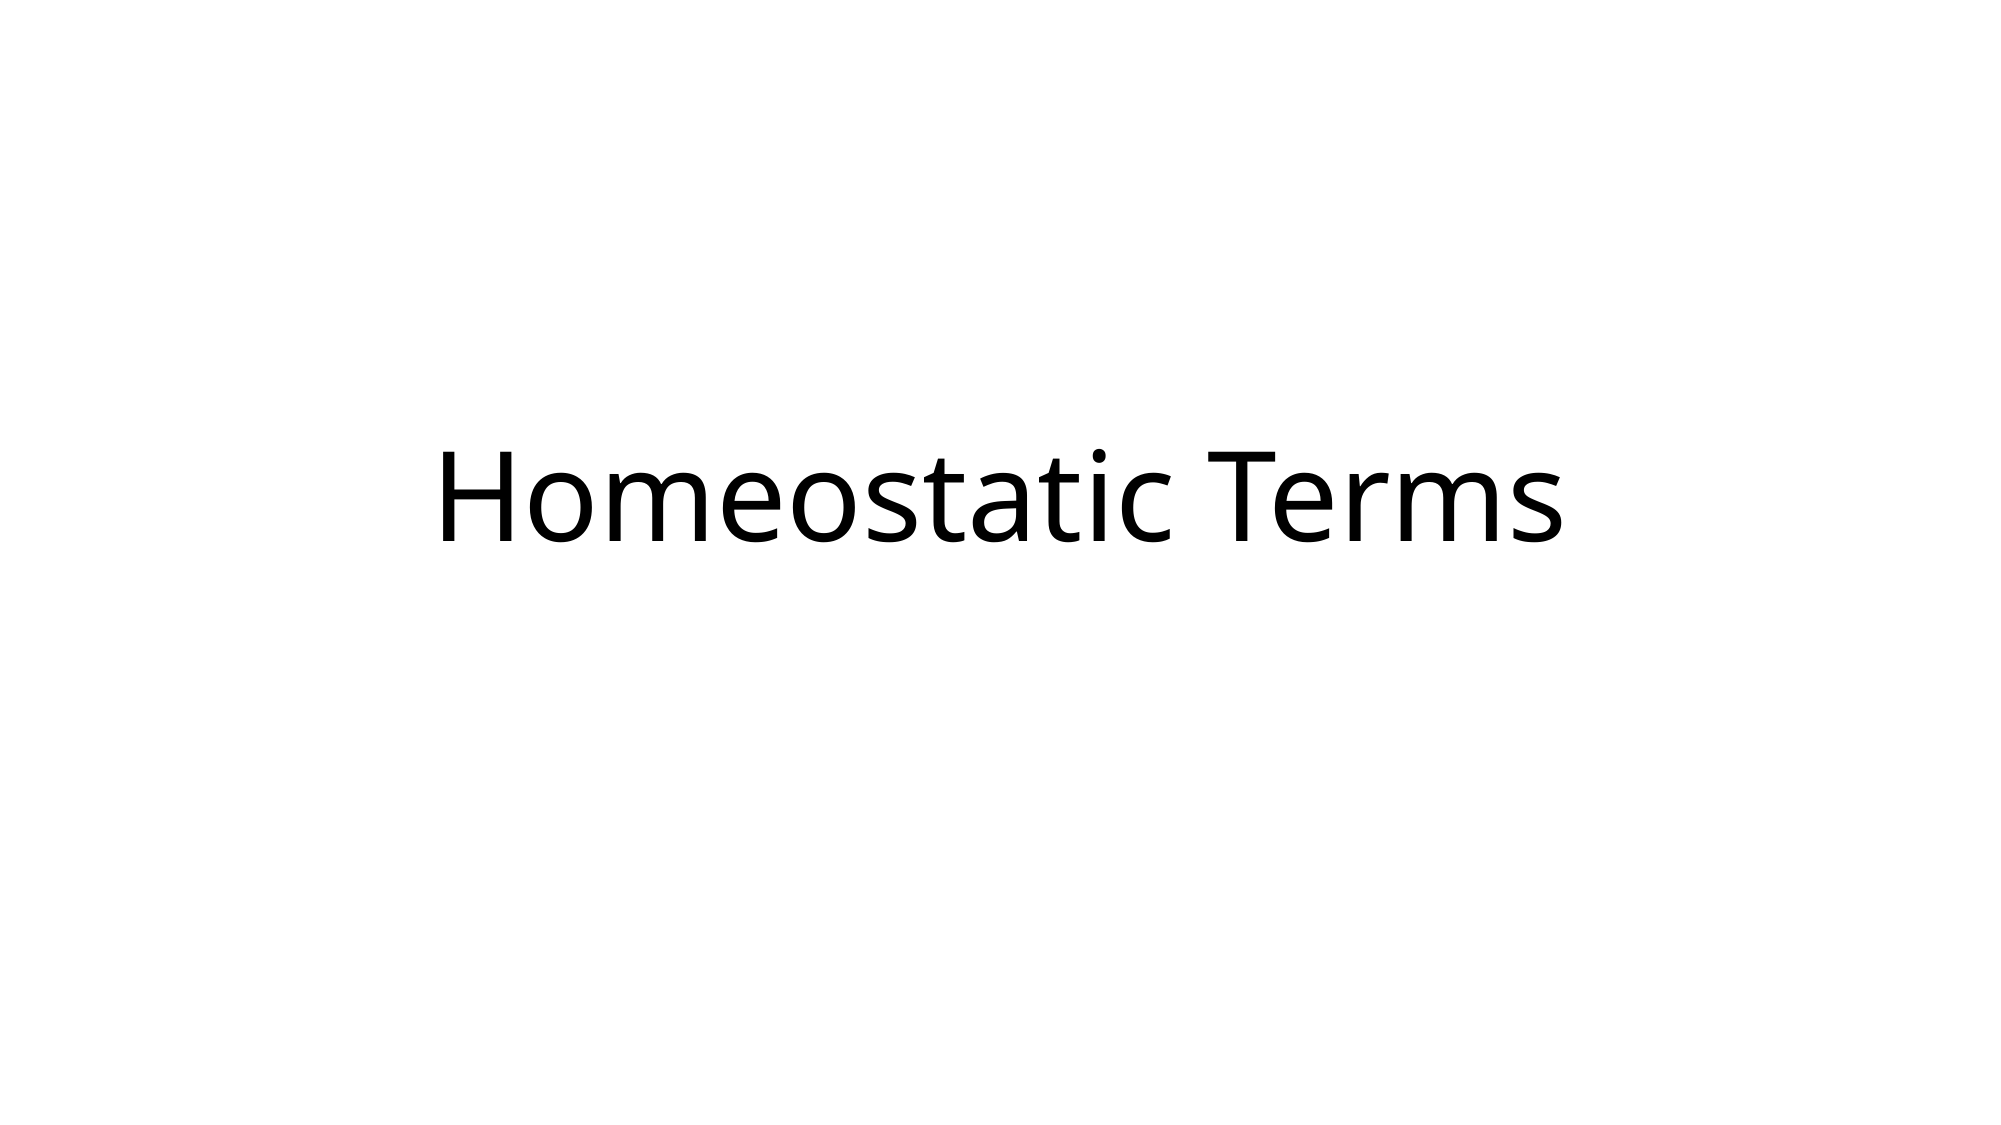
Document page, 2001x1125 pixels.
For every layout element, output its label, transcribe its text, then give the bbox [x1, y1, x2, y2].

title Homeostatic Terms [249, 184, 1750, 576]
